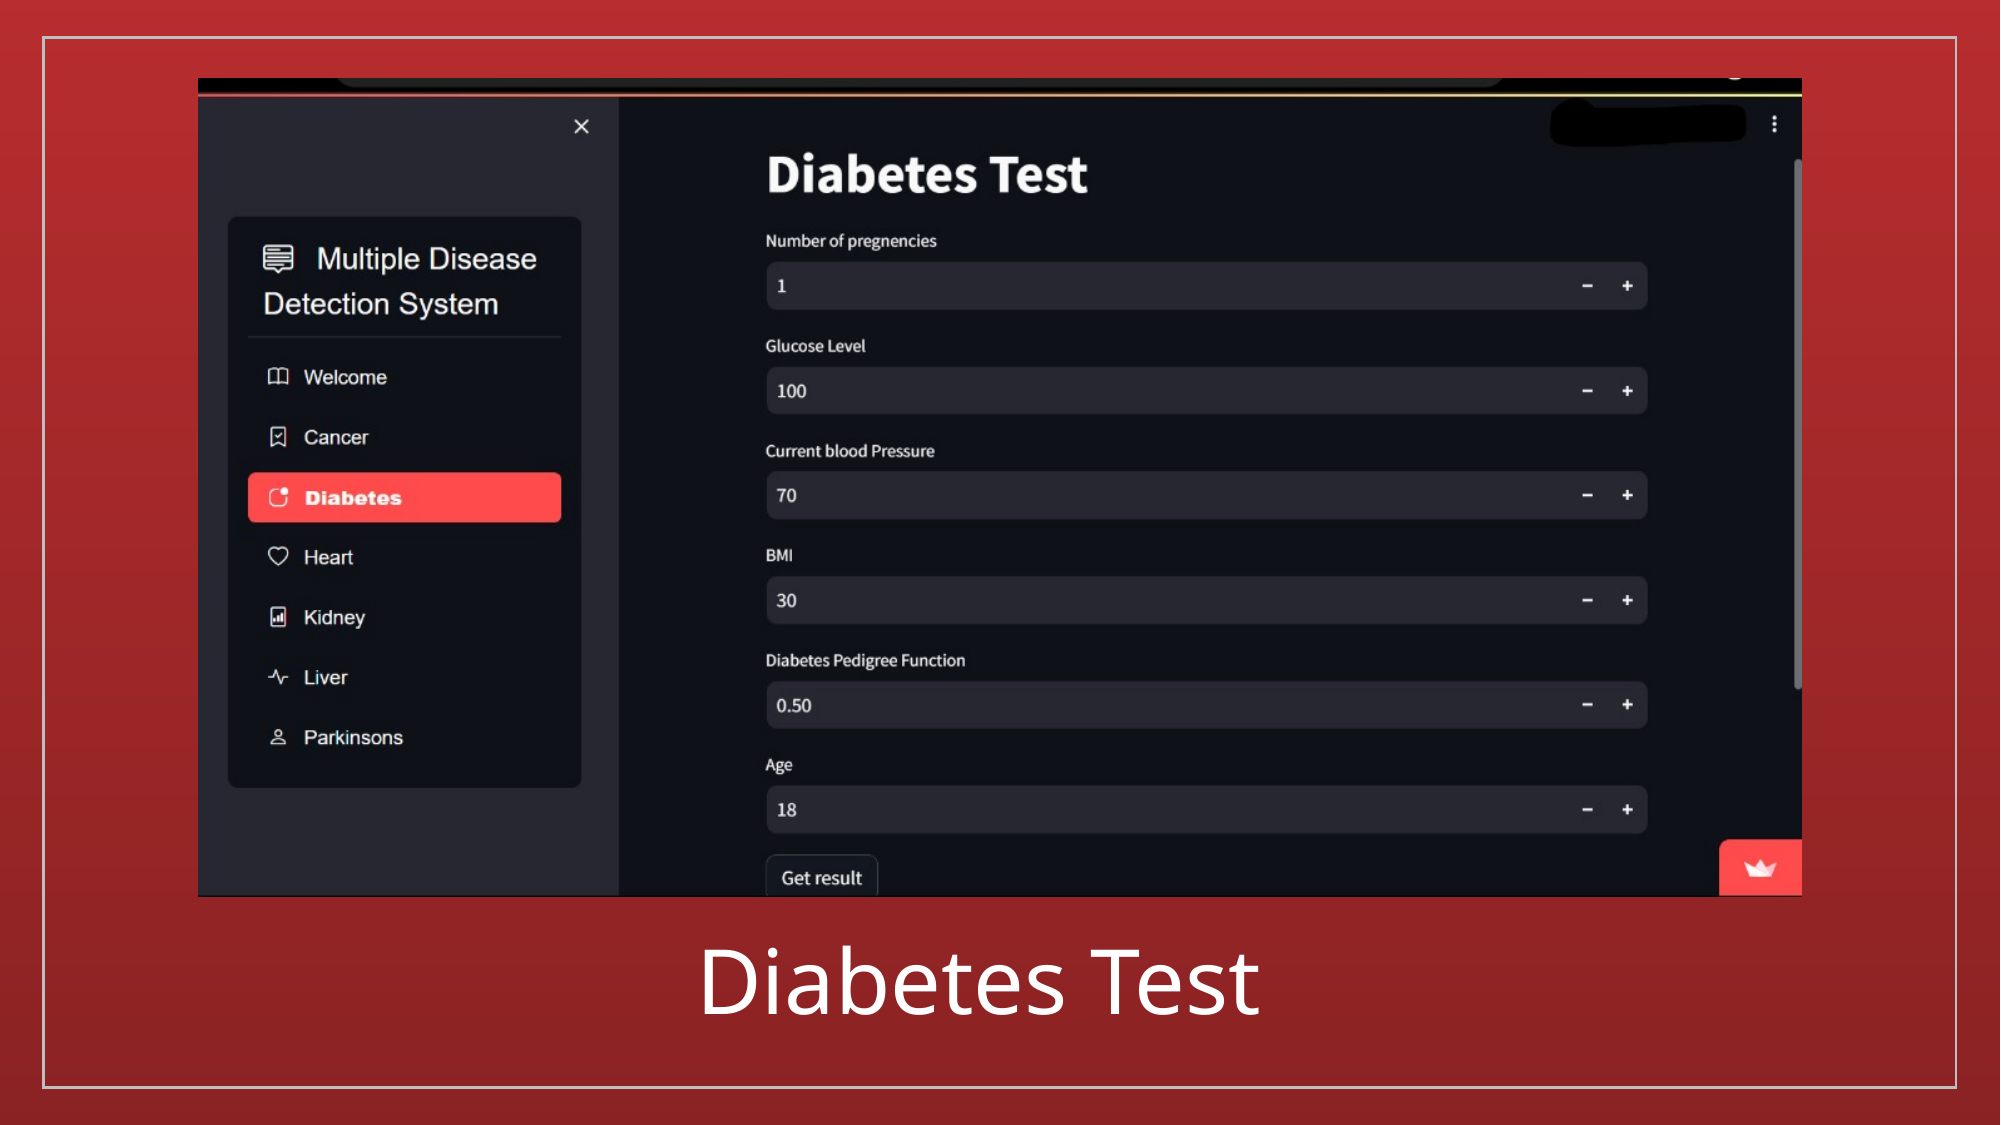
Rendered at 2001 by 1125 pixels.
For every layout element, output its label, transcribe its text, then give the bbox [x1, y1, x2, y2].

picture [198, 78, 1802, 897]
title Diabetes Test [681, 916, 1319, 1039]
